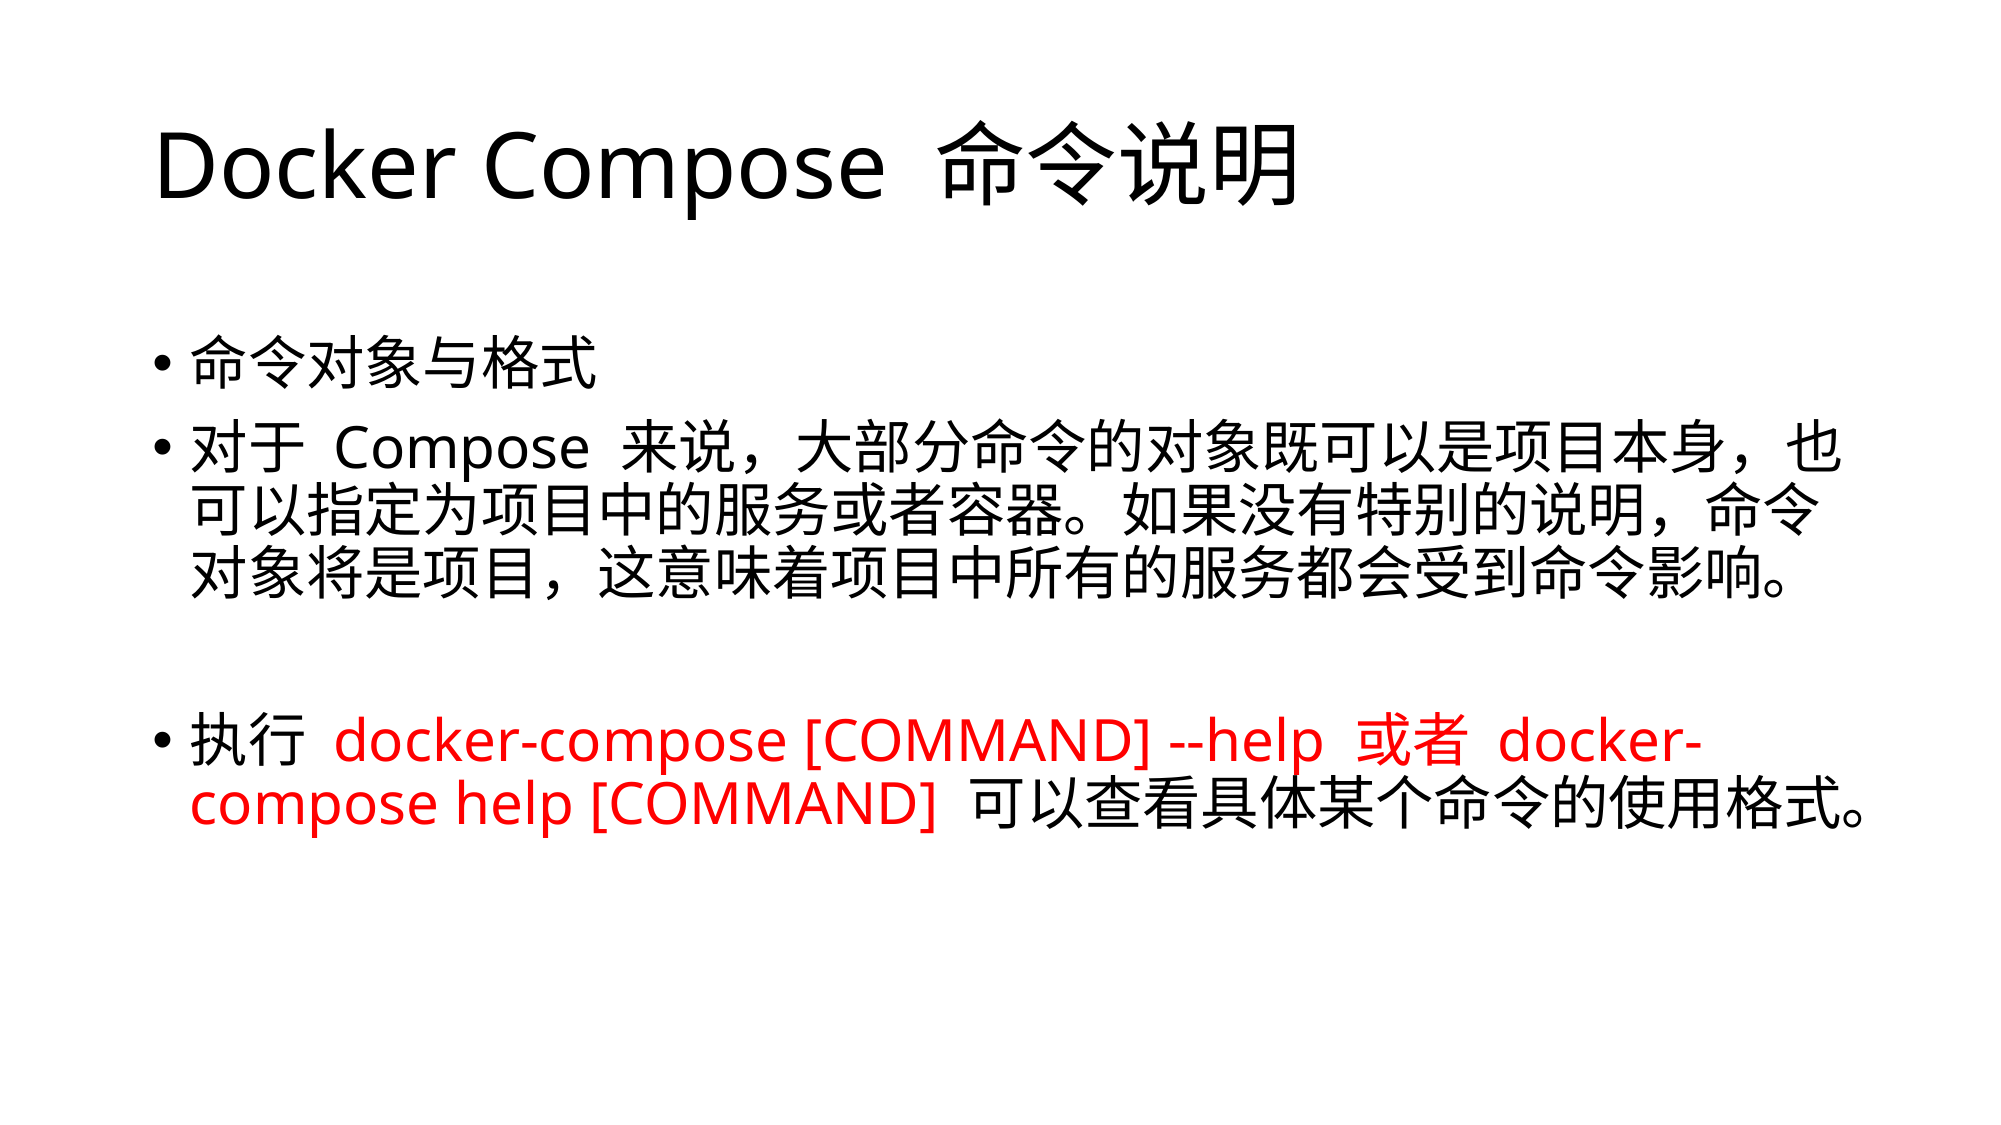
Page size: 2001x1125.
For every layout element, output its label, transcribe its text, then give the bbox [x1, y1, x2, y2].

list 命令对象与格式 对于 Compose 来说，大部分命令的对象既可以是项目本身，也可以指定为项目中的服务或者容器。如果没有特别的说明，命令对象将是项目，这意味着项目中所有的服务都会受到命令影响。 执行 docker-compose [COMMAND] --help 或者 docker-compose help [COMMAND] 可以查看具体某个命令的使用格式。 [137, 327, 1863, 1014]
title Docker Compose 命令说明 [137, 59, 1863, 278]
